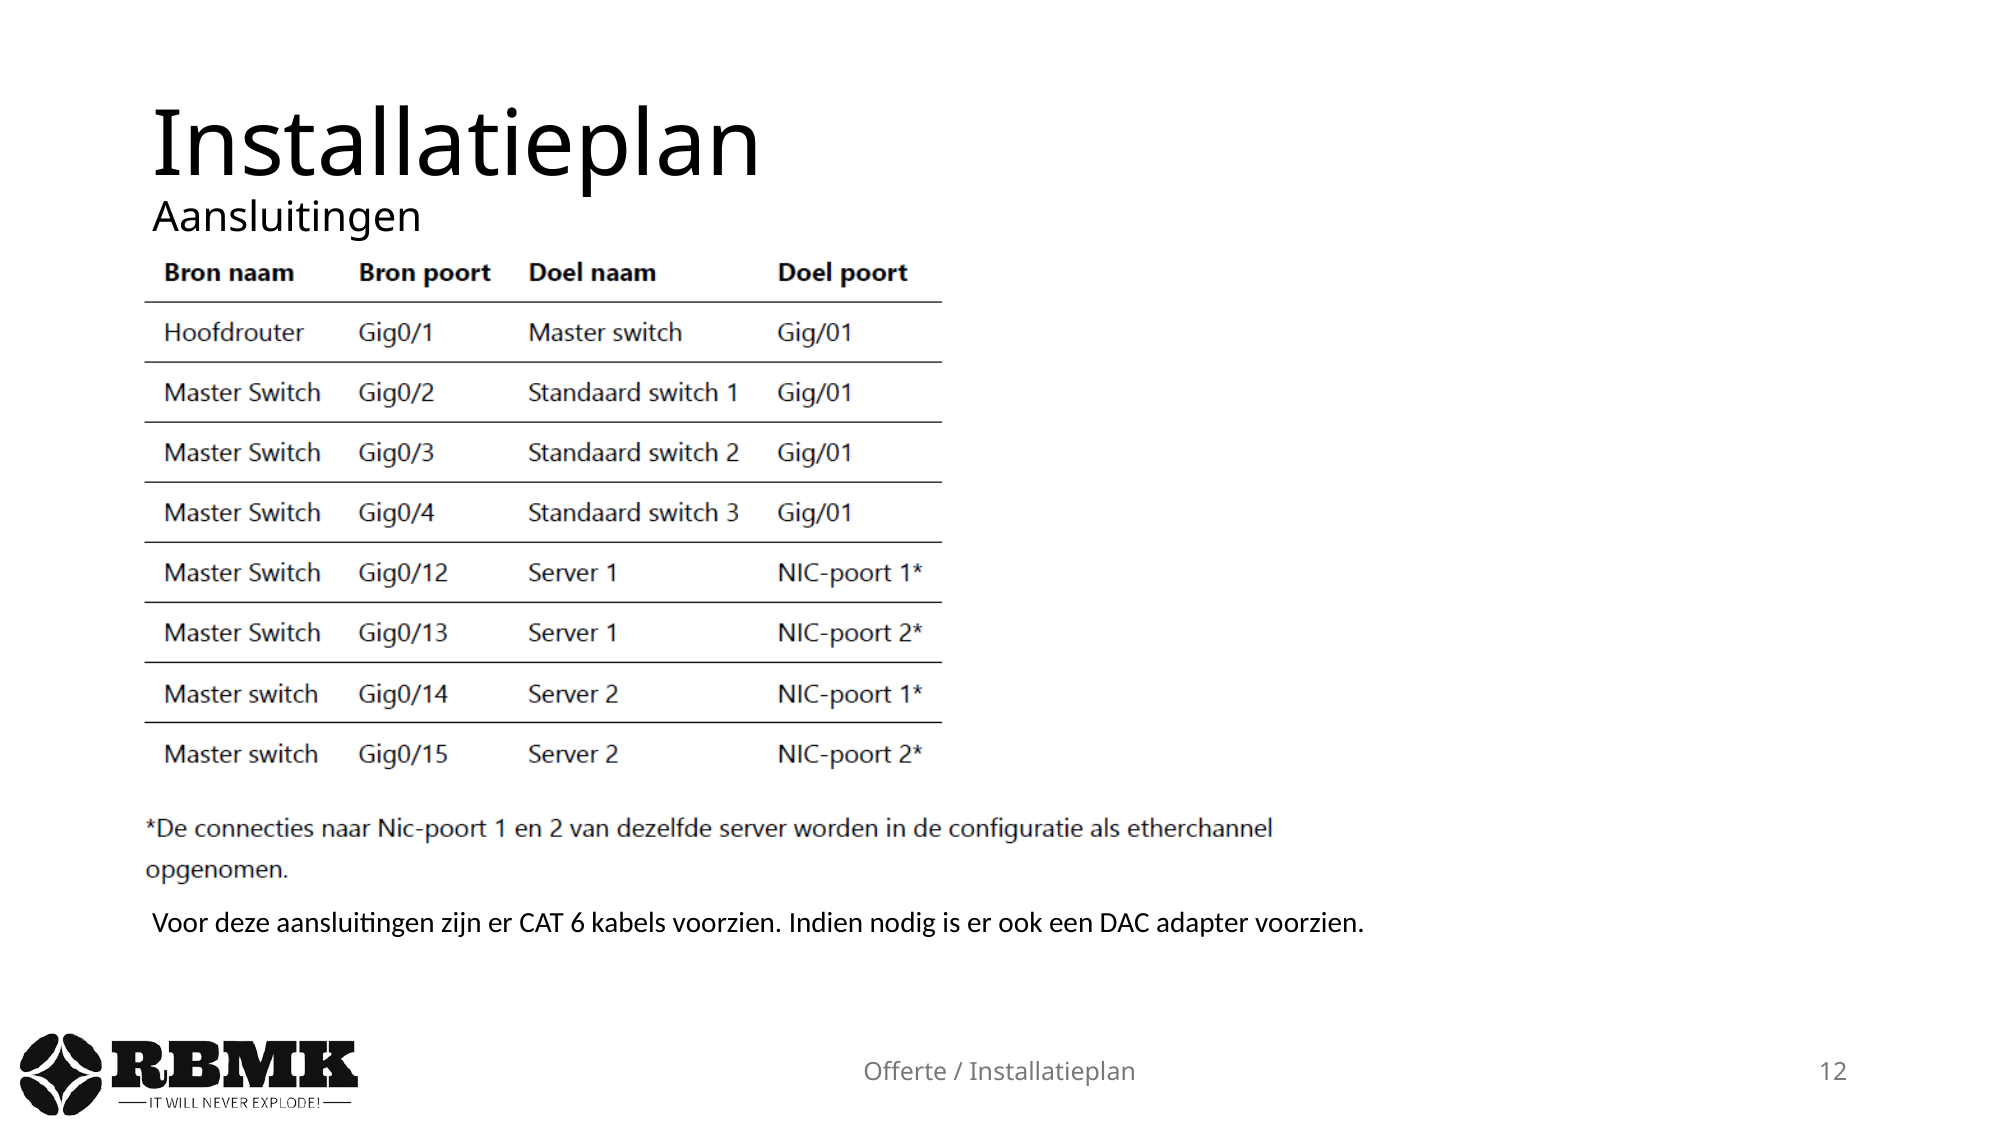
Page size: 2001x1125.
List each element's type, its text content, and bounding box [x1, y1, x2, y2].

text_box Voor deze aansluitingen zijn er CAT 6 kabels voorzien. Indien nodig is er ook een DAC adapter voorzien. [137, 896, 1675, 947]
slide_number 12 [1412, 1042, 1863, 1103]
title Installatieplan Aansluitingen [137, 59, 1863, 278]
footer Offerte / Installatieplan [662, 1042, 1338, 1103]
picture [0, 1013, 374, 1125]
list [136, 253, 1317, 897]
